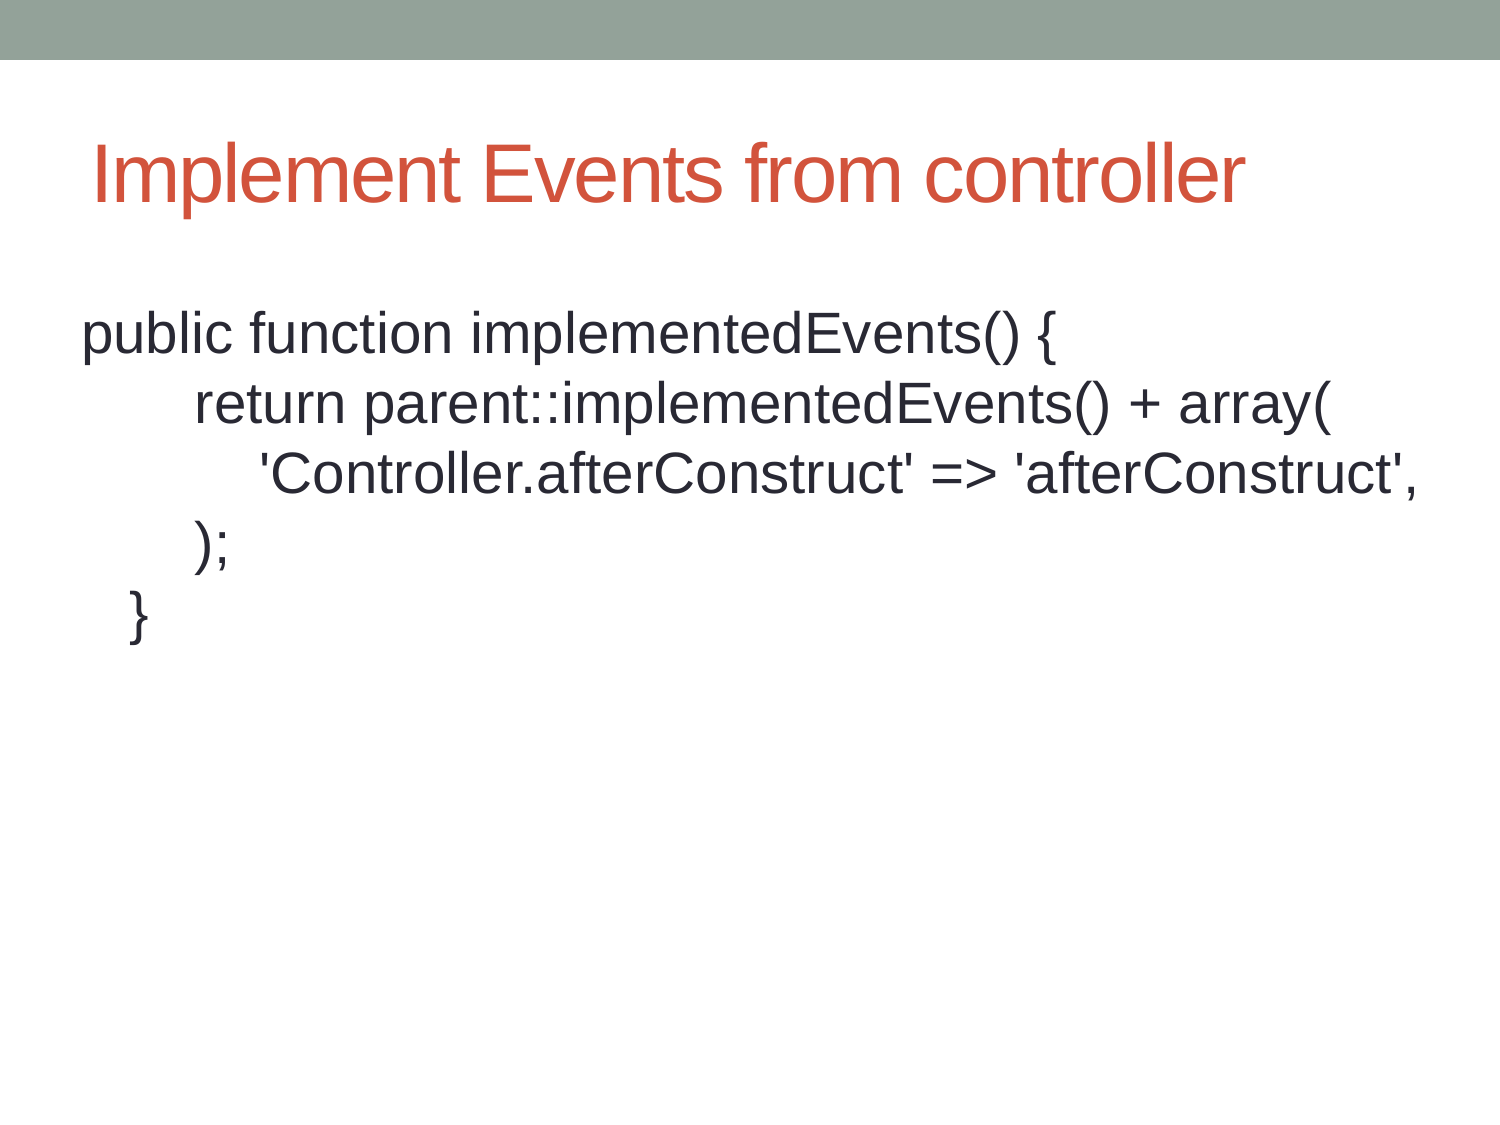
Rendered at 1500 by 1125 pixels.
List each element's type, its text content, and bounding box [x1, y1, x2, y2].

text_box public function implementedEvents() { return parent::implementedEvents() + array( 'Controller.afterConstruct' => 'afterConstruct', ); } [50, 287, 1500, 653]
title Implement Events from controller [75, 87, 1425, 250]
